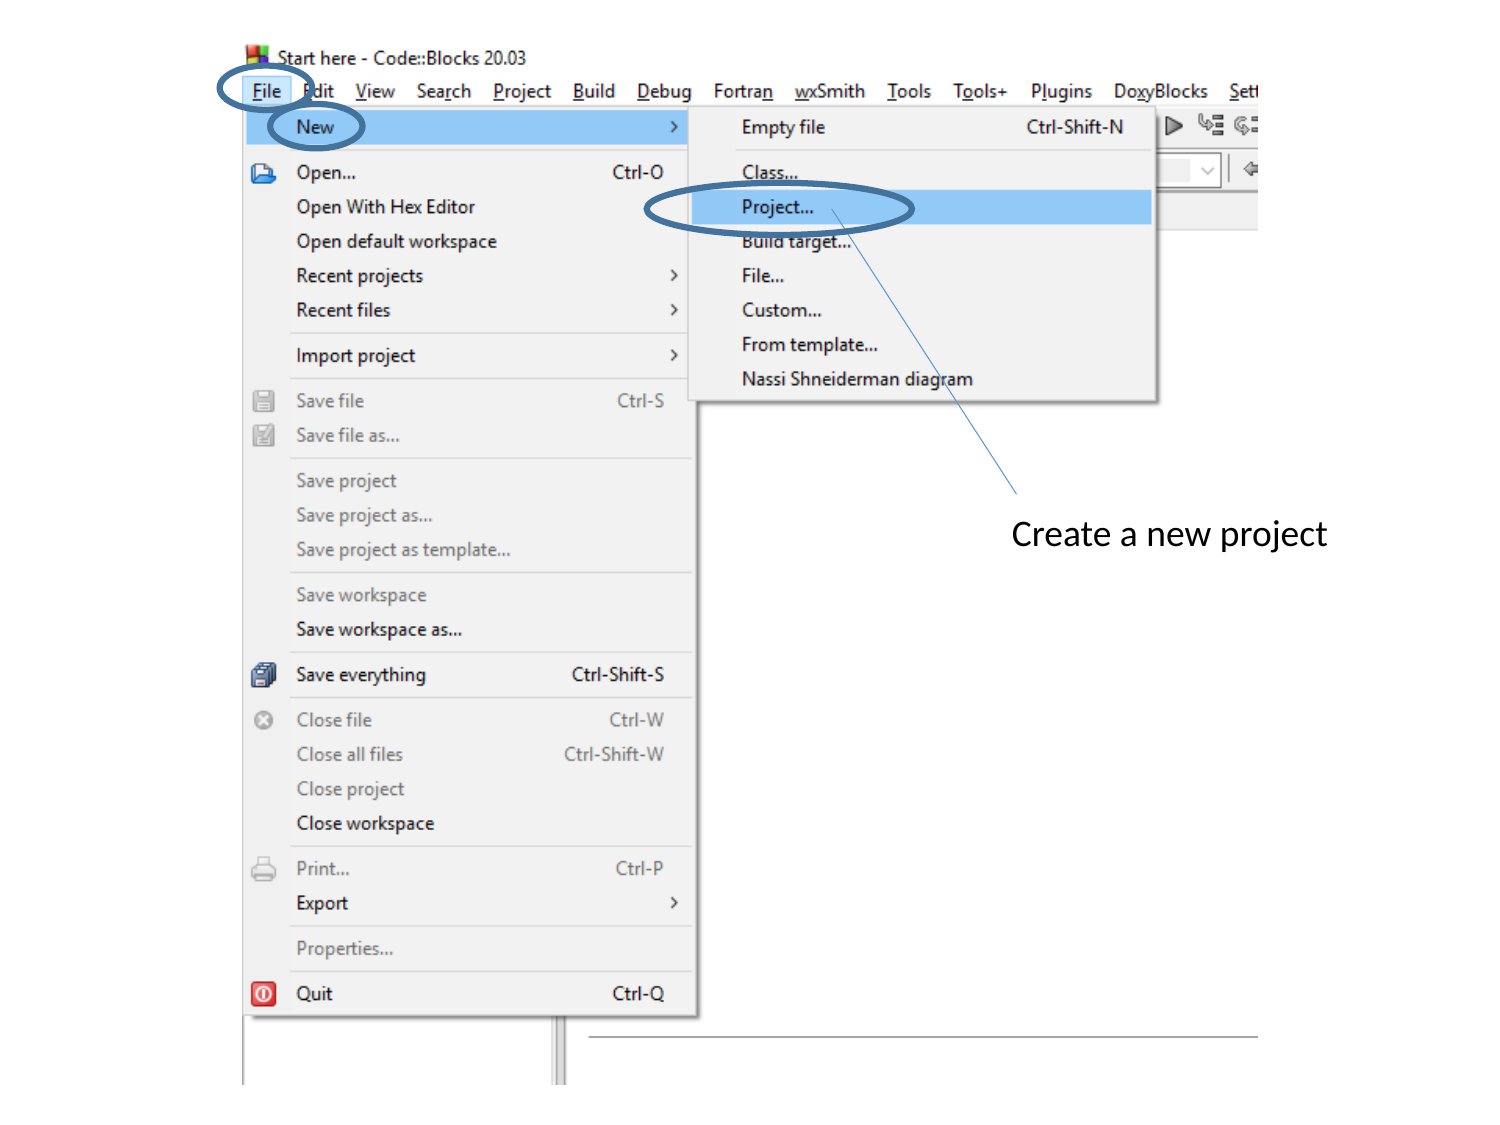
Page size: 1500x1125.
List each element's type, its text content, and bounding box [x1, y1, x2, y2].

picture [242, 40, 1258, 1085]
text_box [218, 67, 242, 108]
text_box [831, 208, 1017, 495]
text_box Create a new project [1258, 501, 1344, 562]
